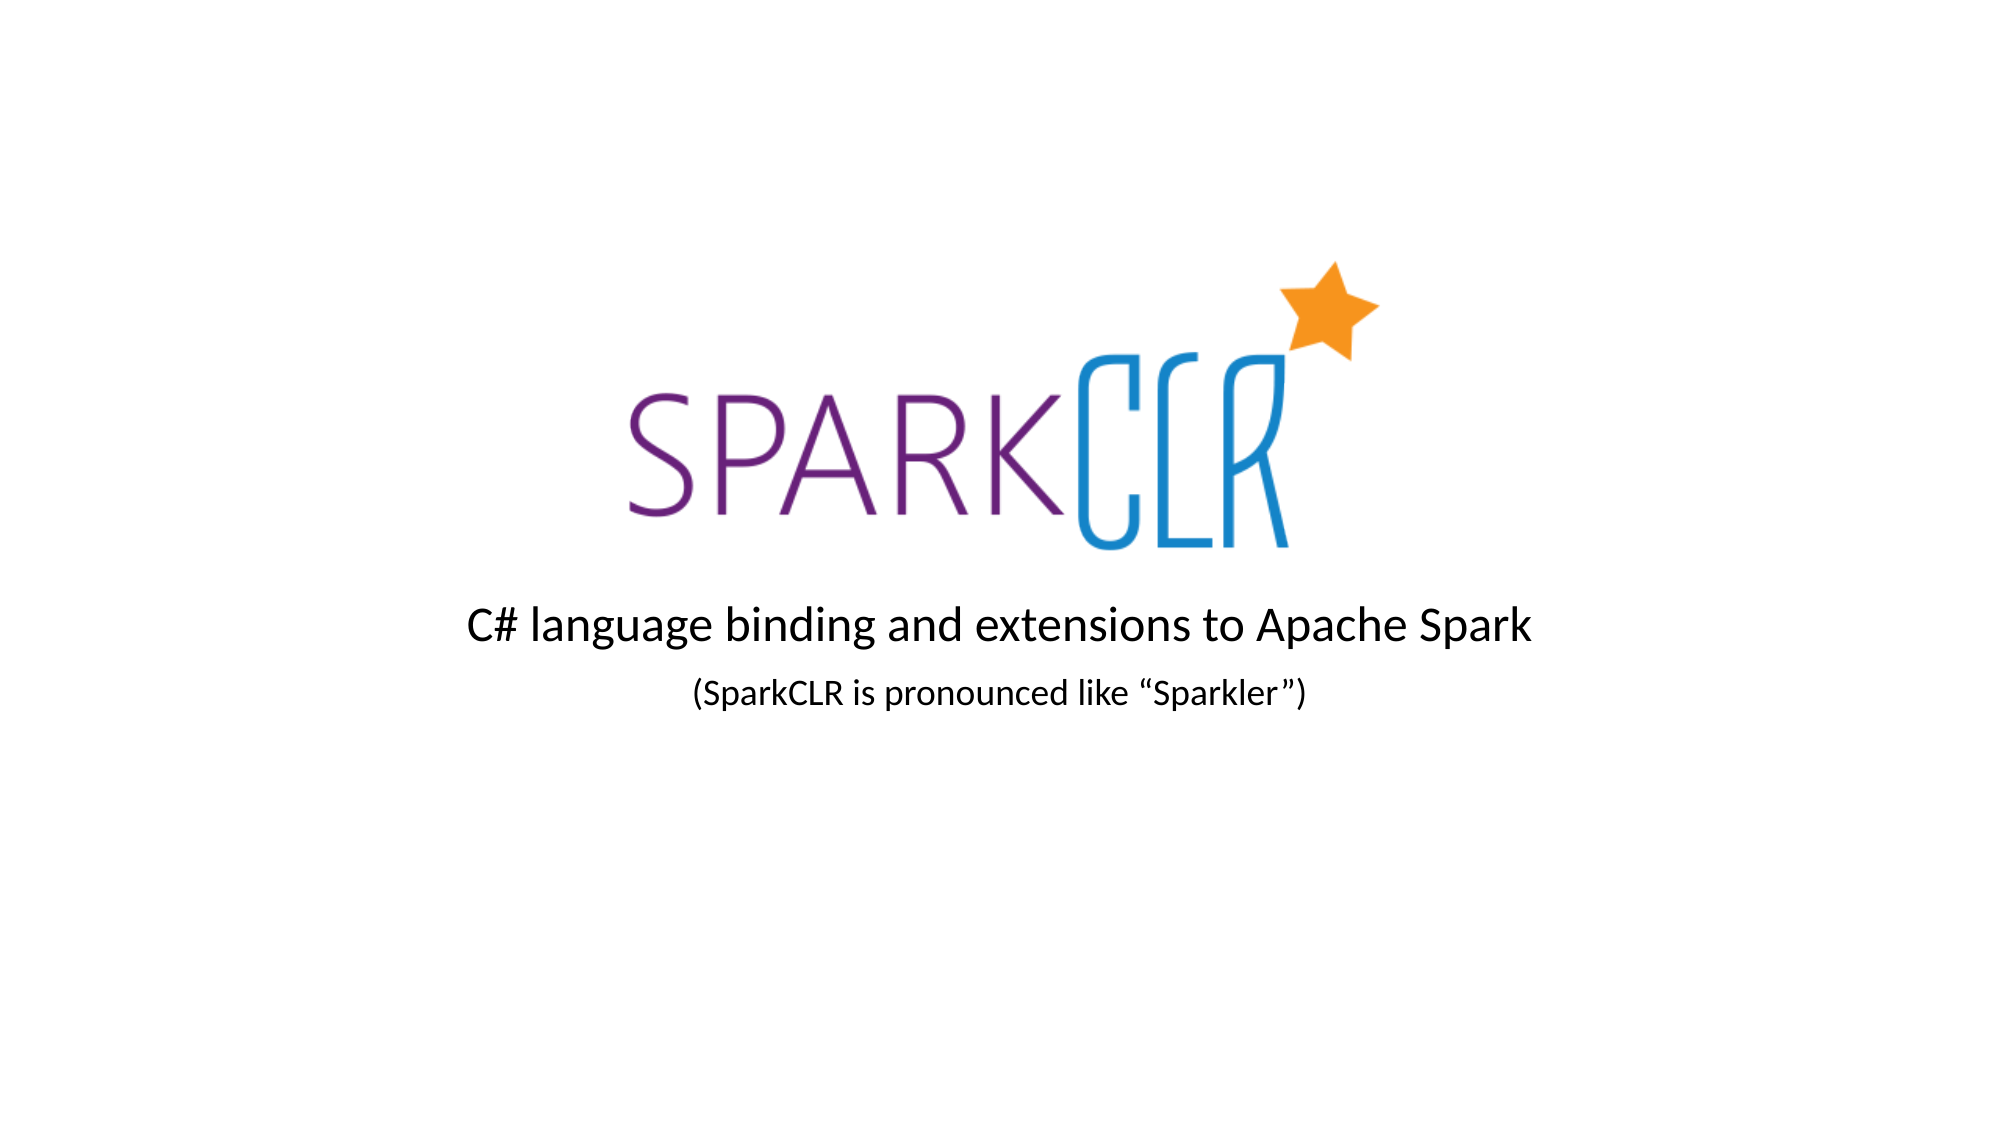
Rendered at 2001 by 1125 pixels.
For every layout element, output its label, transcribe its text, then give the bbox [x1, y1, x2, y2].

subtitle C# language binding and extensions to Apache Spark (SparkCLR is pronounced like “Sparkler”) [249, 590, 1750, 863]
picture [609, 252, 1391, 565]
